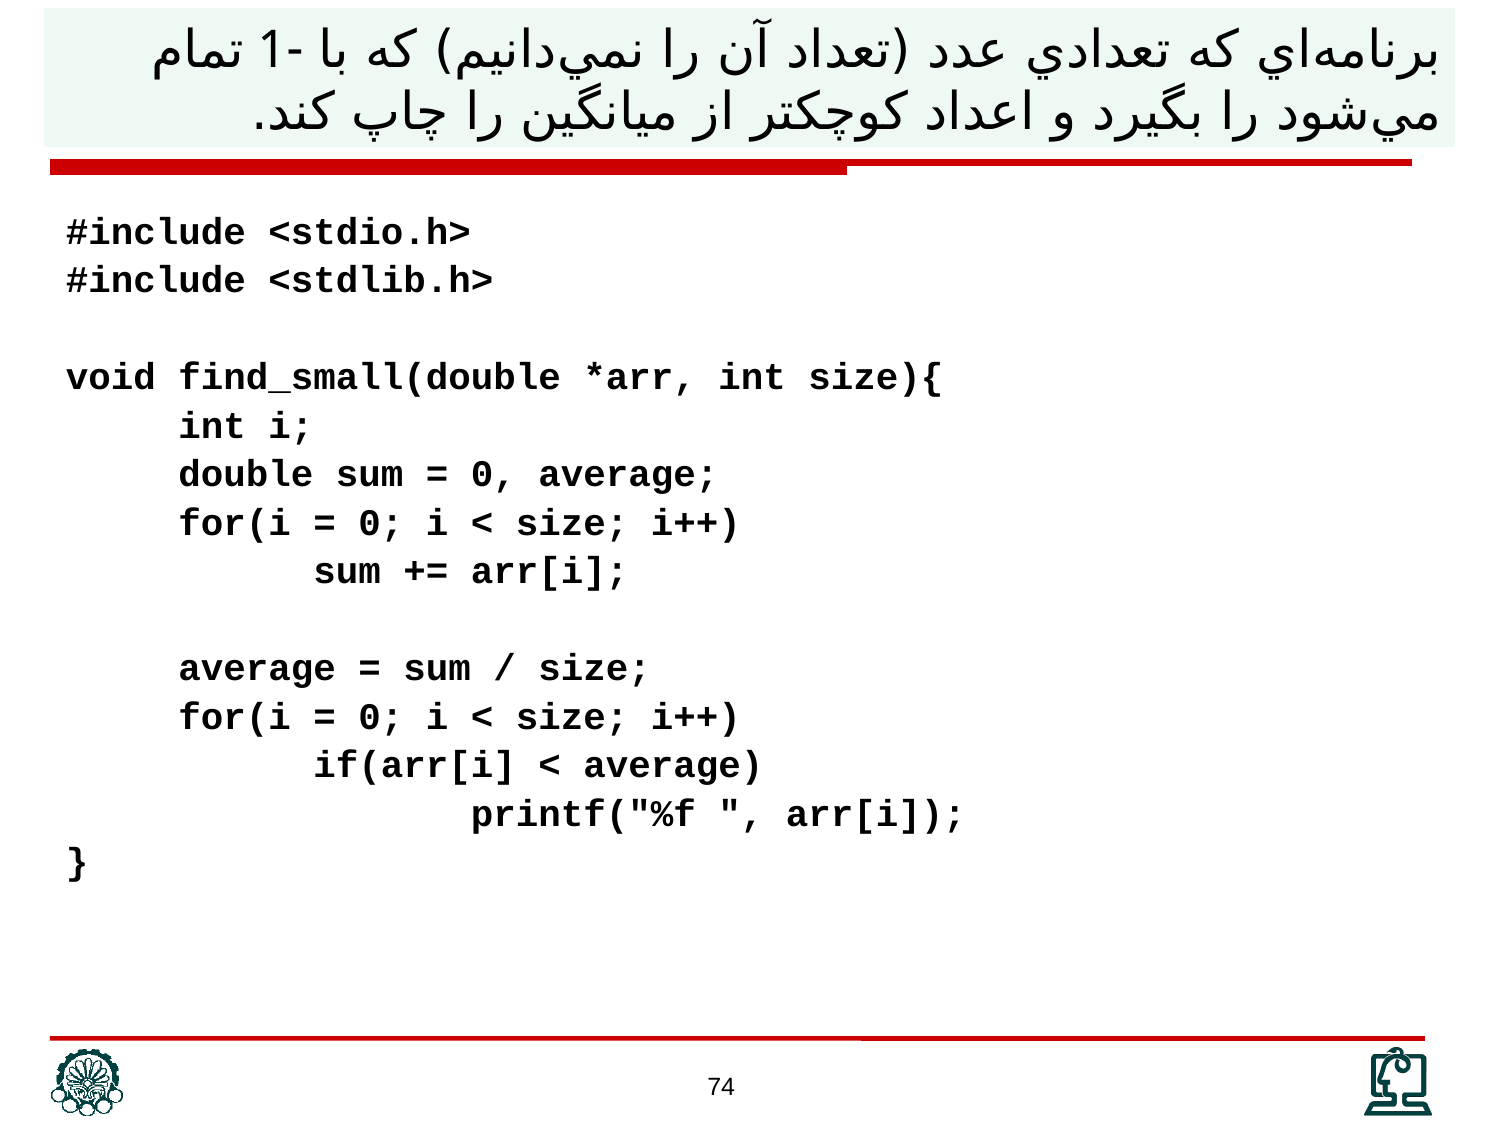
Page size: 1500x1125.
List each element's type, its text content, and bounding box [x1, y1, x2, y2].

picture [1362, 1045, 1438, 1119]
picture [50, 1047, 125, 1118]
text_box #include <stdio.h> #include <stdlib.h> void find_small(double *arr, int size){ int i; double sum = 0, average; for(i = 0; i < size; i++) sum += arr[i]; average = sum / size; for(i = 0; i < size; i++) if(arr[i] < average) printf("%f ", arr[i]); } [49, 208, 1463, 1035]
text_box برنامه‌اي که تعدادي عدد (تعداد آن را نمي‌دانيم) كه با -1 تمام مي‌شود را بگيرد و اعداد كوچكتر از ميانگين را چاپ كند. [43, 7, 1457, 148]
text_box 74 [650, 1062, 750, 1103]
